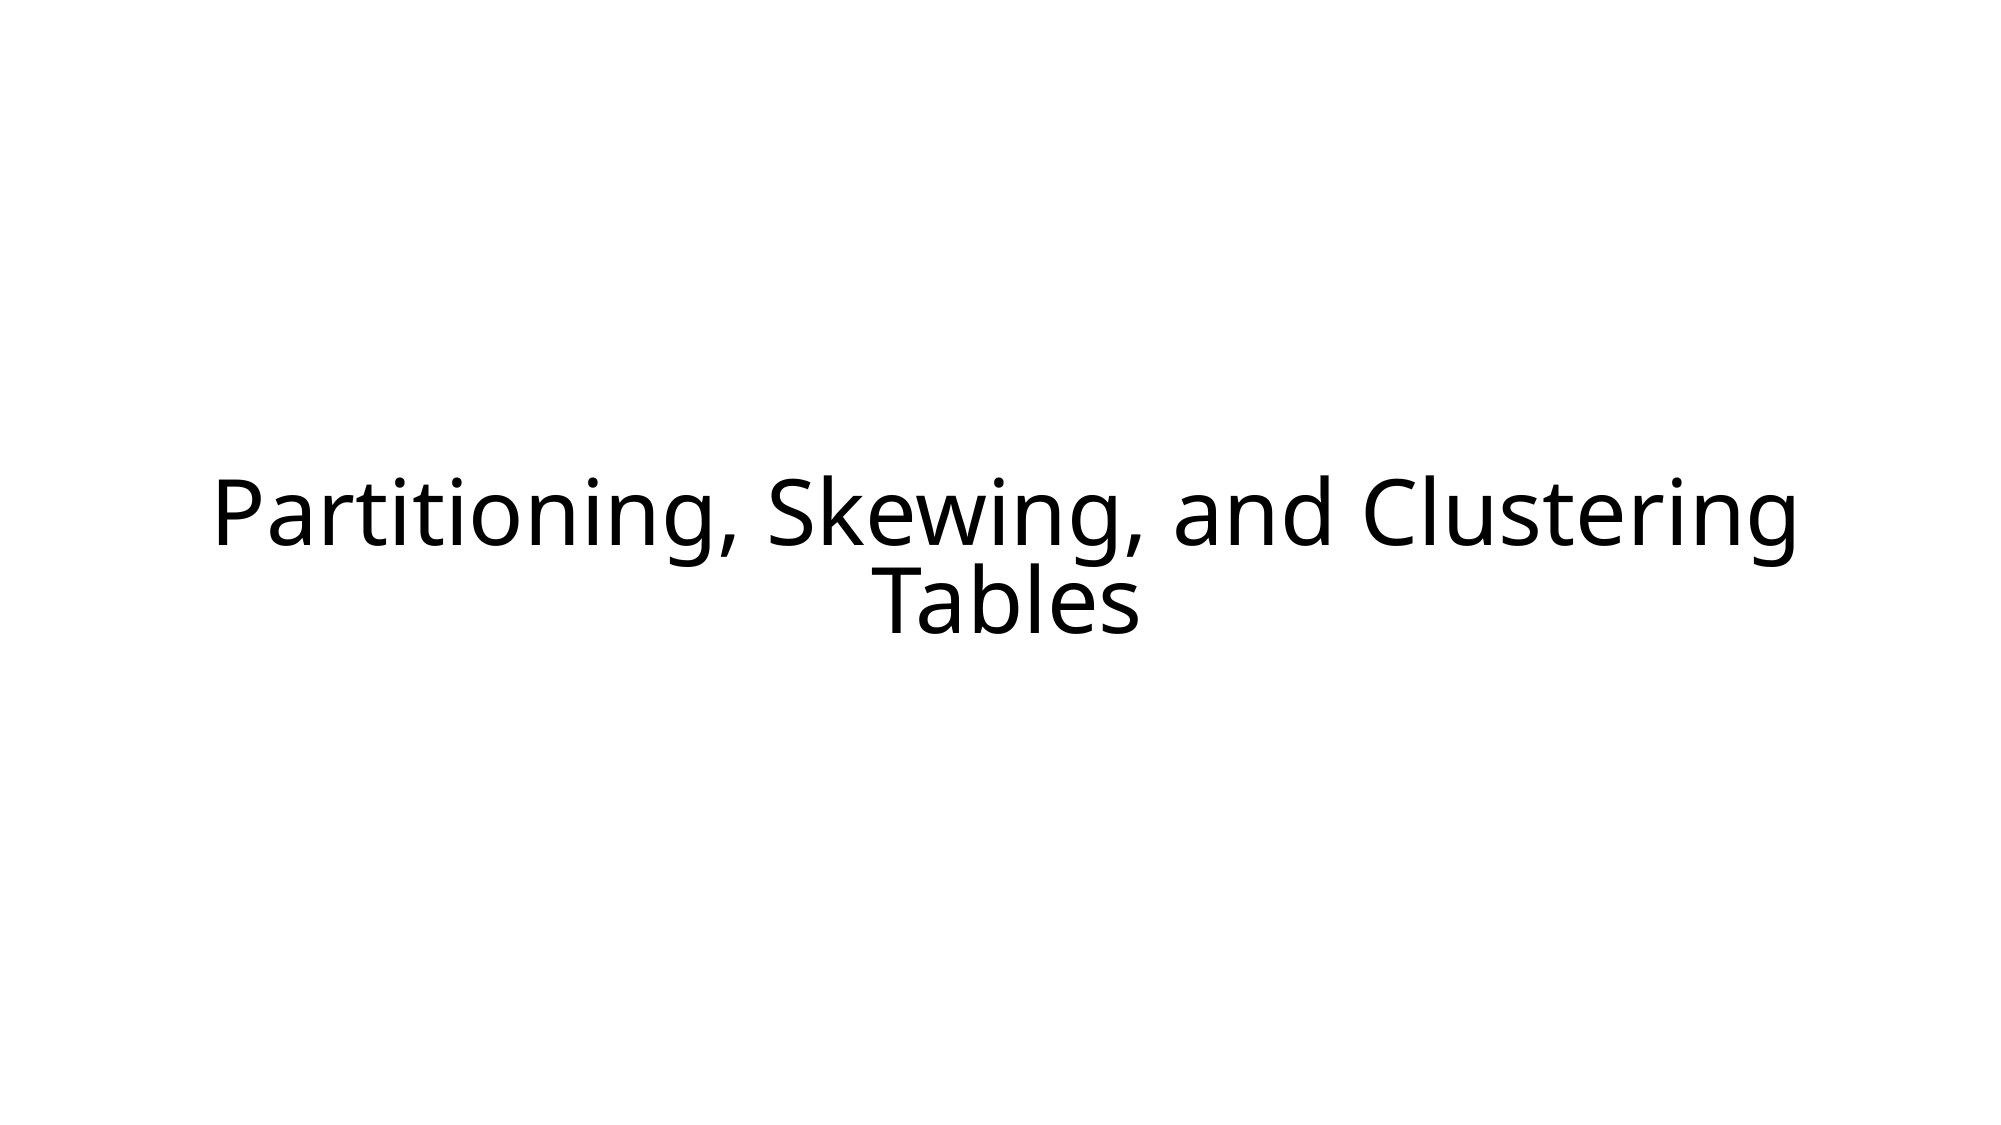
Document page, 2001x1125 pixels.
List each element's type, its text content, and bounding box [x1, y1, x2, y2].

text_box Partitioning, Skewing, and Clustering Tables [62, 29, 1953, 1097]
